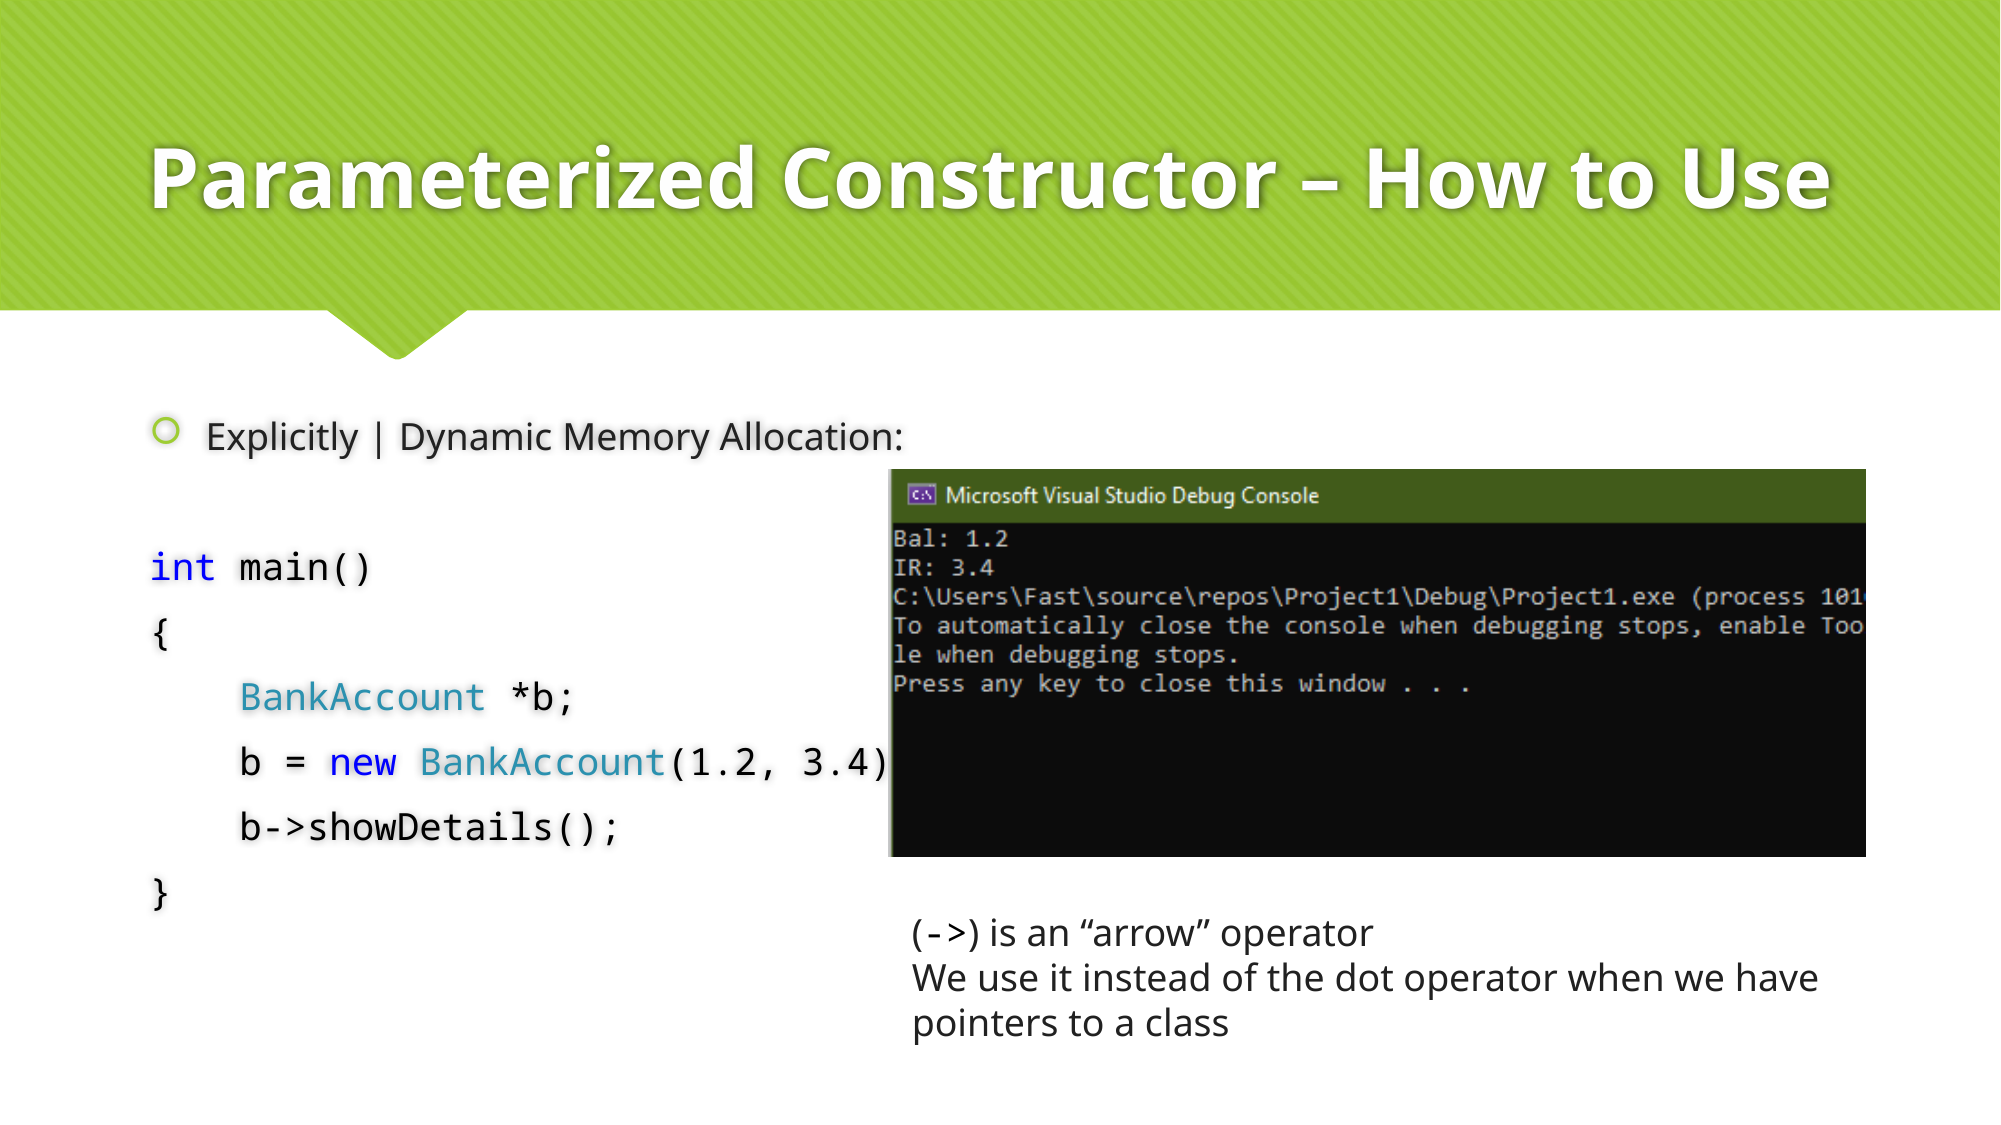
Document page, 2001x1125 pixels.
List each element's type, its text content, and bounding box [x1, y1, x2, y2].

title Parameterized Constructor – How to Use [132, 73, 1868, 233]
picture [888, 468, 1866, 857]
text_box (->) is an “arrow” operator We use it instead of the dot operator when we have pointers to a class [897, 901, 1857, 1052]
list Explicitly | Dynamic Memory Allocation: int main() { BankAccount *b; b = new BankAccount(1.2, 3.4); b->showDetails(); } [134, 364, 1866, 962]
